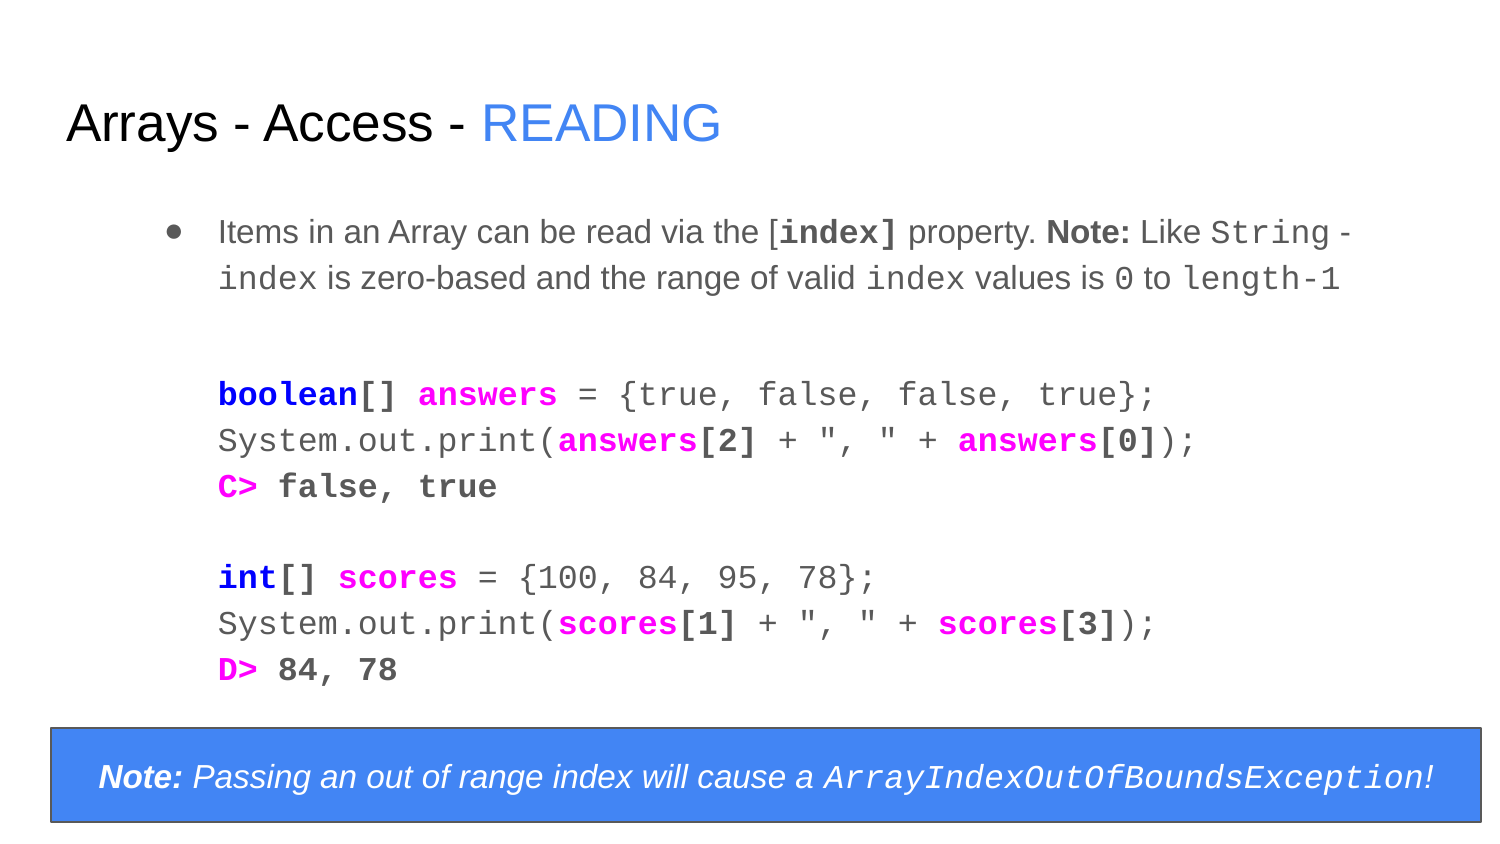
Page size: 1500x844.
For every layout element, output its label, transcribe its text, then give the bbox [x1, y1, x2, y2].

list Items in an Array can be read via the [index] property. Note: Like String - index is zero-based and the range of valid index values is 0 to length-1 boolean[] answers = {true, false, false, true}; System.out.print(answers[2] + ", " + answers[0]); C> false, true int[] scores = {100, 84, 95, 78}; System.out.print(scores[1] + ", " + scores[3]); D> 84, 78 [127, 189, 1449, 727]
title Arrays - Access - READING [51, 72, 1449, 167]
text_box Note: Passing an out of range index will cause a ArrayIndexOutOfBoundsException! [51, 727, 1481, 822]
